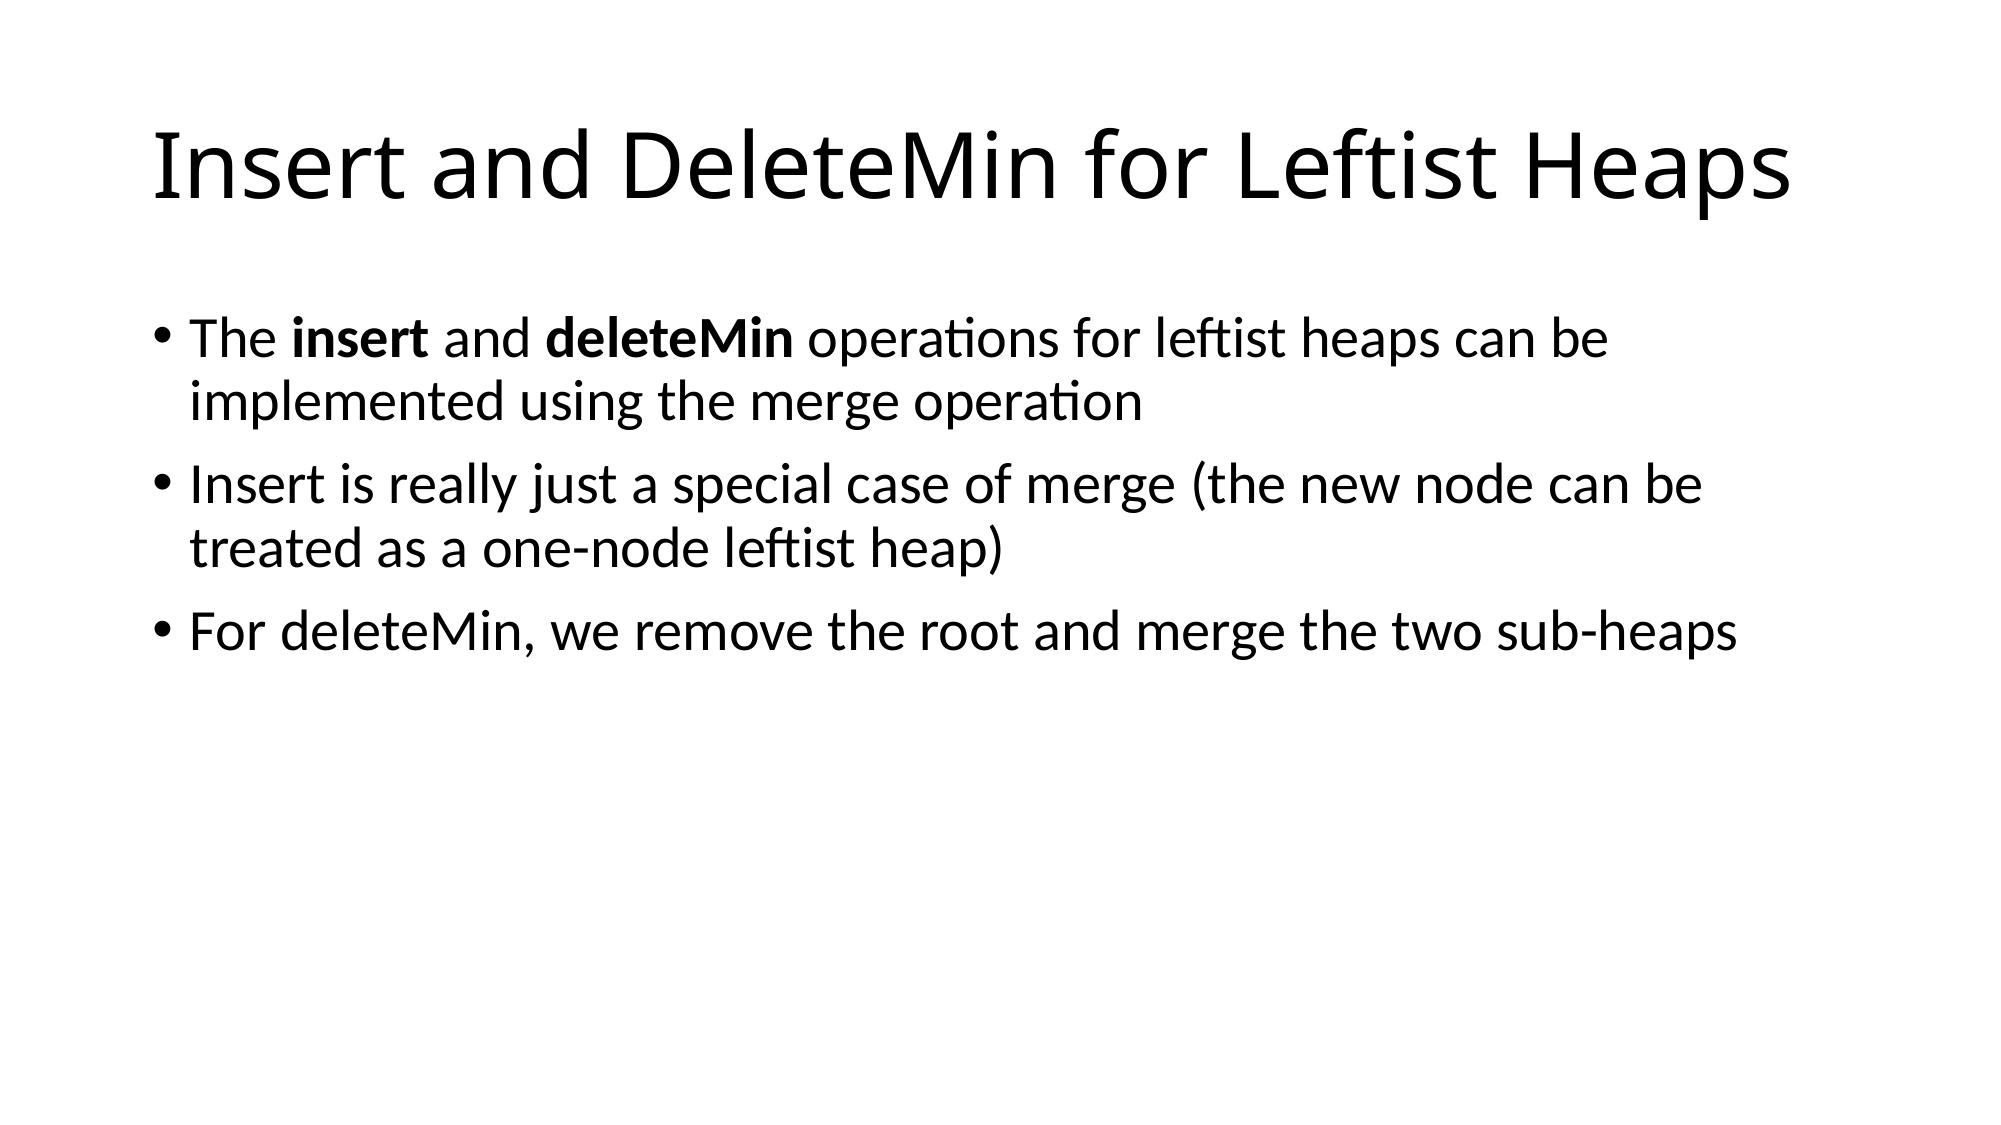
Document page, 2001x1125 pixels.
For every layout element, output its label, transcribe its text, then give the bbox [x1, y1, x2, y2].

list The insert and deleteMin operations for leftist heaps can be implemented using the merge operation Insert is really just a special case of merge (the new node can be treated as a one-node leftist heap) For deleteMin, we remove the root and merge the two sub-heaps [137, 299, 1863, 1014]
title Insert and DeleteMin for Leftist Heaps [137, 59, 1863, 278]
